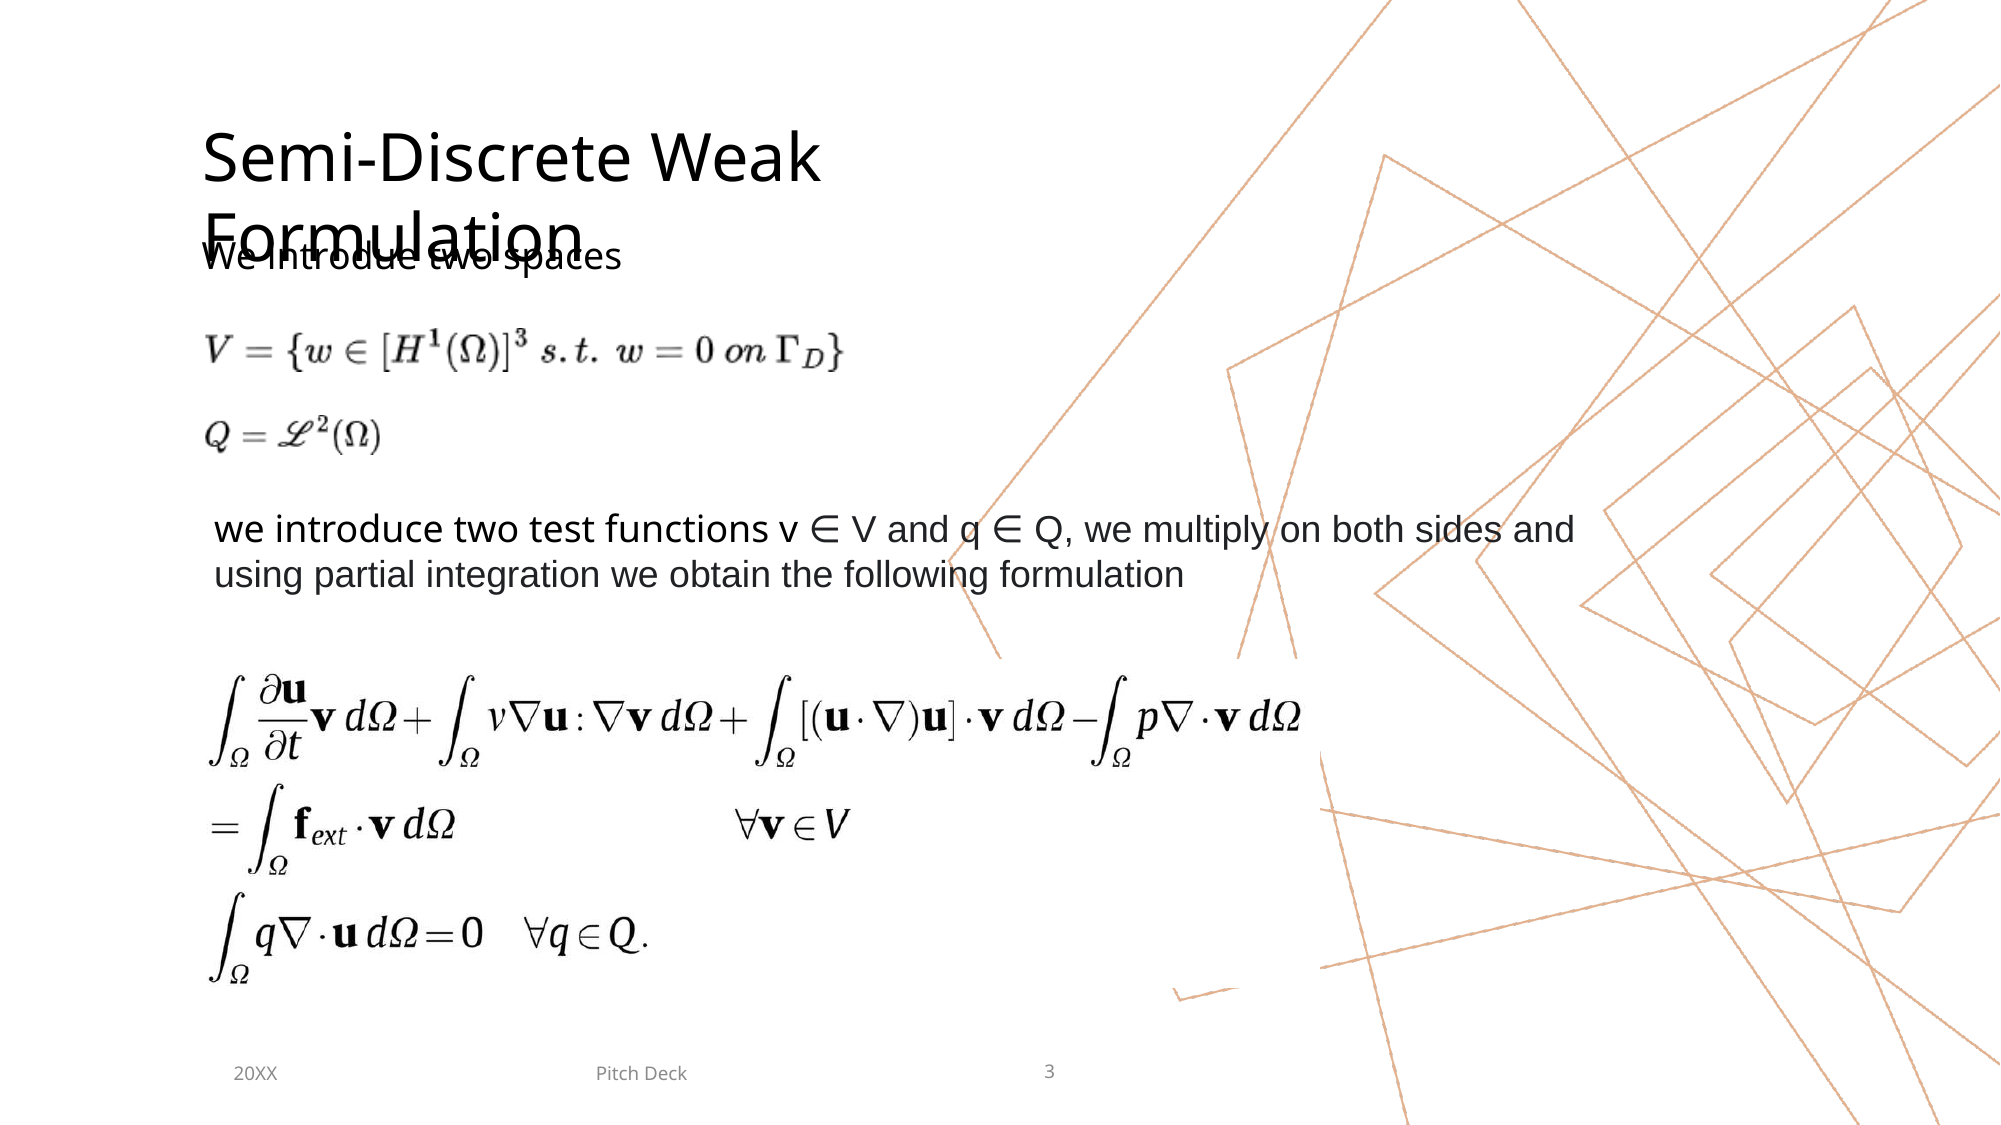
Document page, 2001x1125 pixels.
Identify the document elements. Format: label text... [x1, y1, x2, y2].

text_box Semi-Discrete Weak Formulation [187, 107, 1225, 224]
picture [204, 415, 383, 455]
text_box We introdue two spaces [186, 224, 1541, 285]
footer Pitch Deck [437, 1042, 846, 1103]
slide_number 3 [908, 1042, 1071, 1103]
picture [199, 0, 2000, 1125]
picture [204, 328, 846, 373]
slide_number 20XX [218, 1042, 381, 1103]
text_box we introduce two test functions v ∈ V and q ∈ Q, we multiply on both sides and using partial integration we obtain the following formulation [199, 497, 1617, 603]
